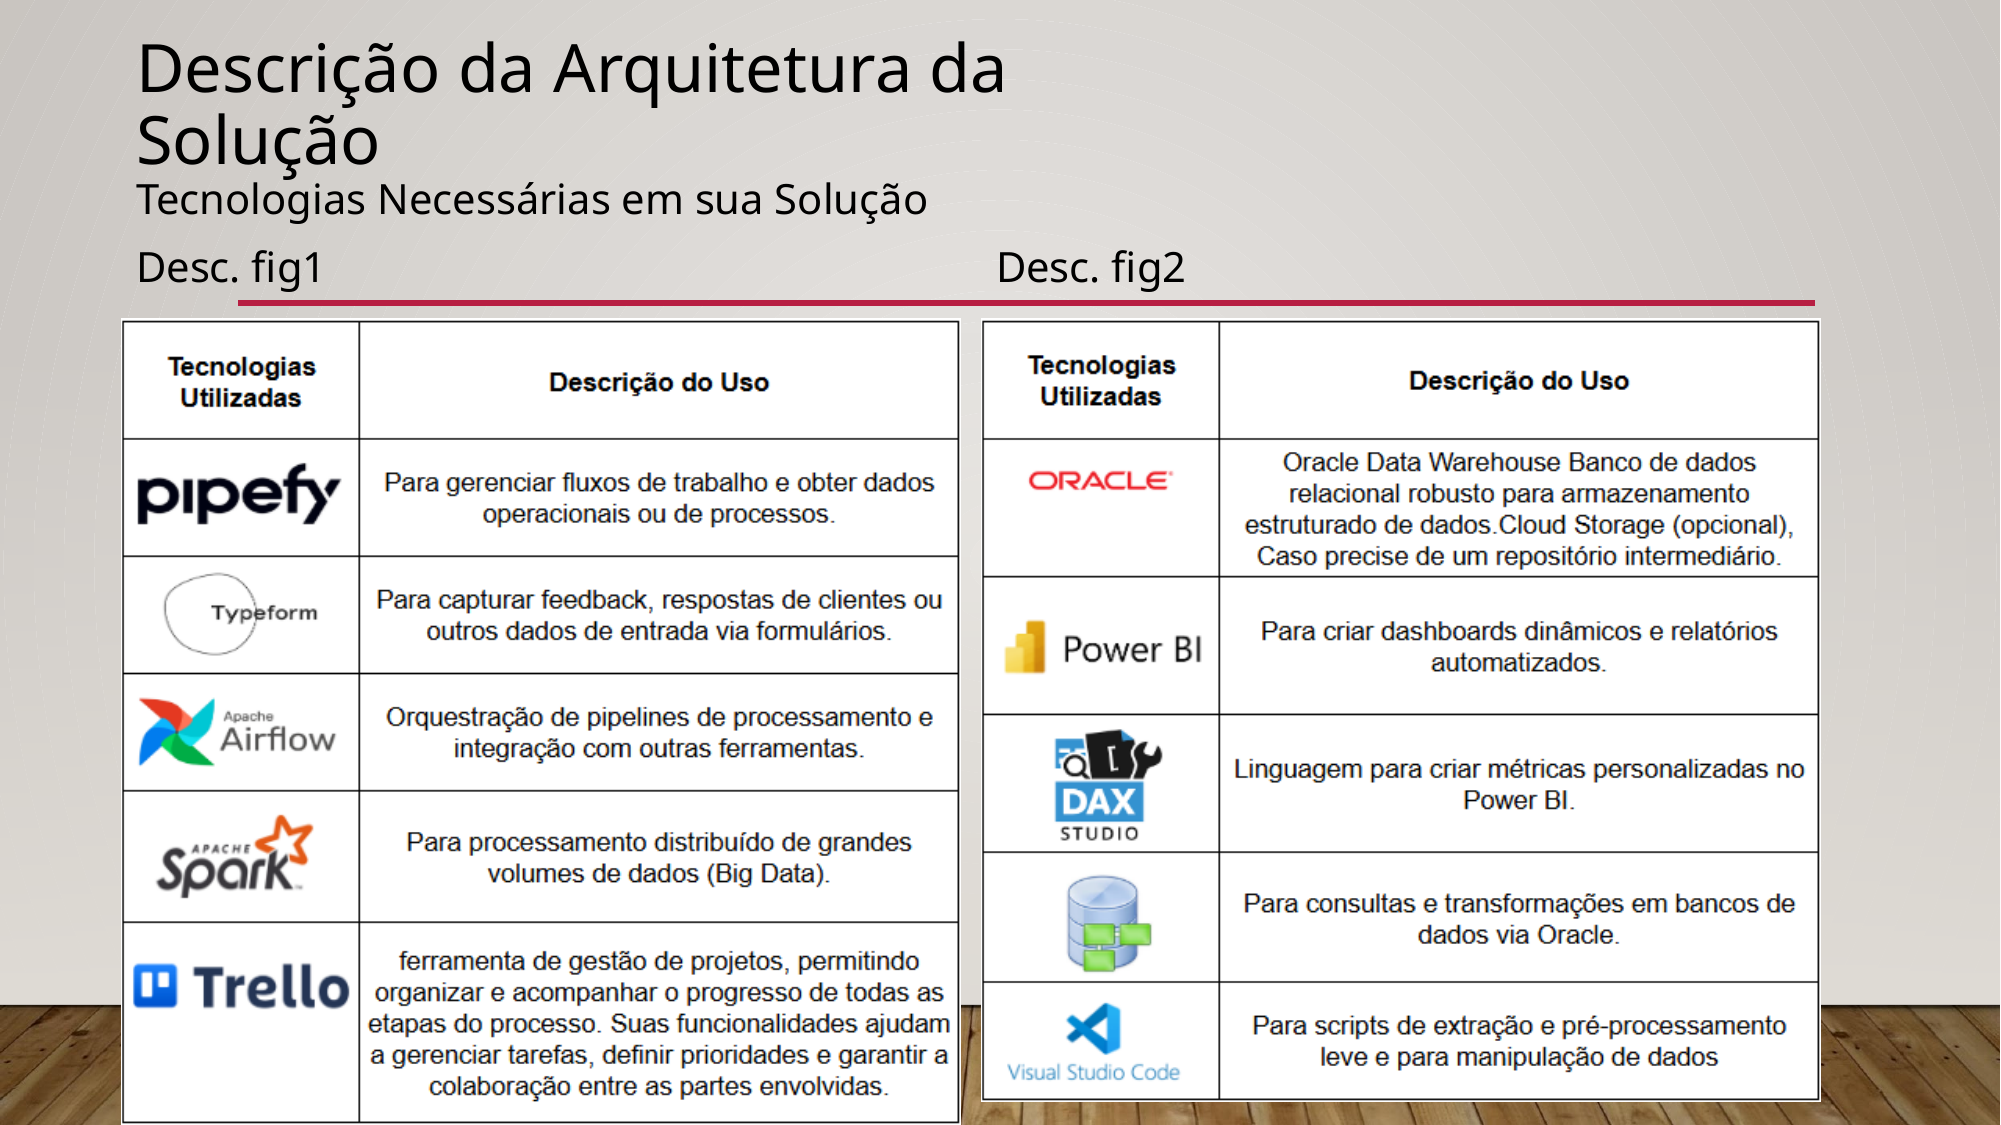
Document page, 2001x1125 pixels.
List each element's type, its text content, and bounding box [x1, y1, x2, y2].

text_box Desc. fig1 [121, 225, 350, 317]
text_box Desc. fig2 [981, 225, 1474, 306]
title Descrição da Arquitetura da Solução Tecnologias Necessárias em sua Solução [121, 20, 1211, 238]
picture [0, 318, 2000, 1125]
